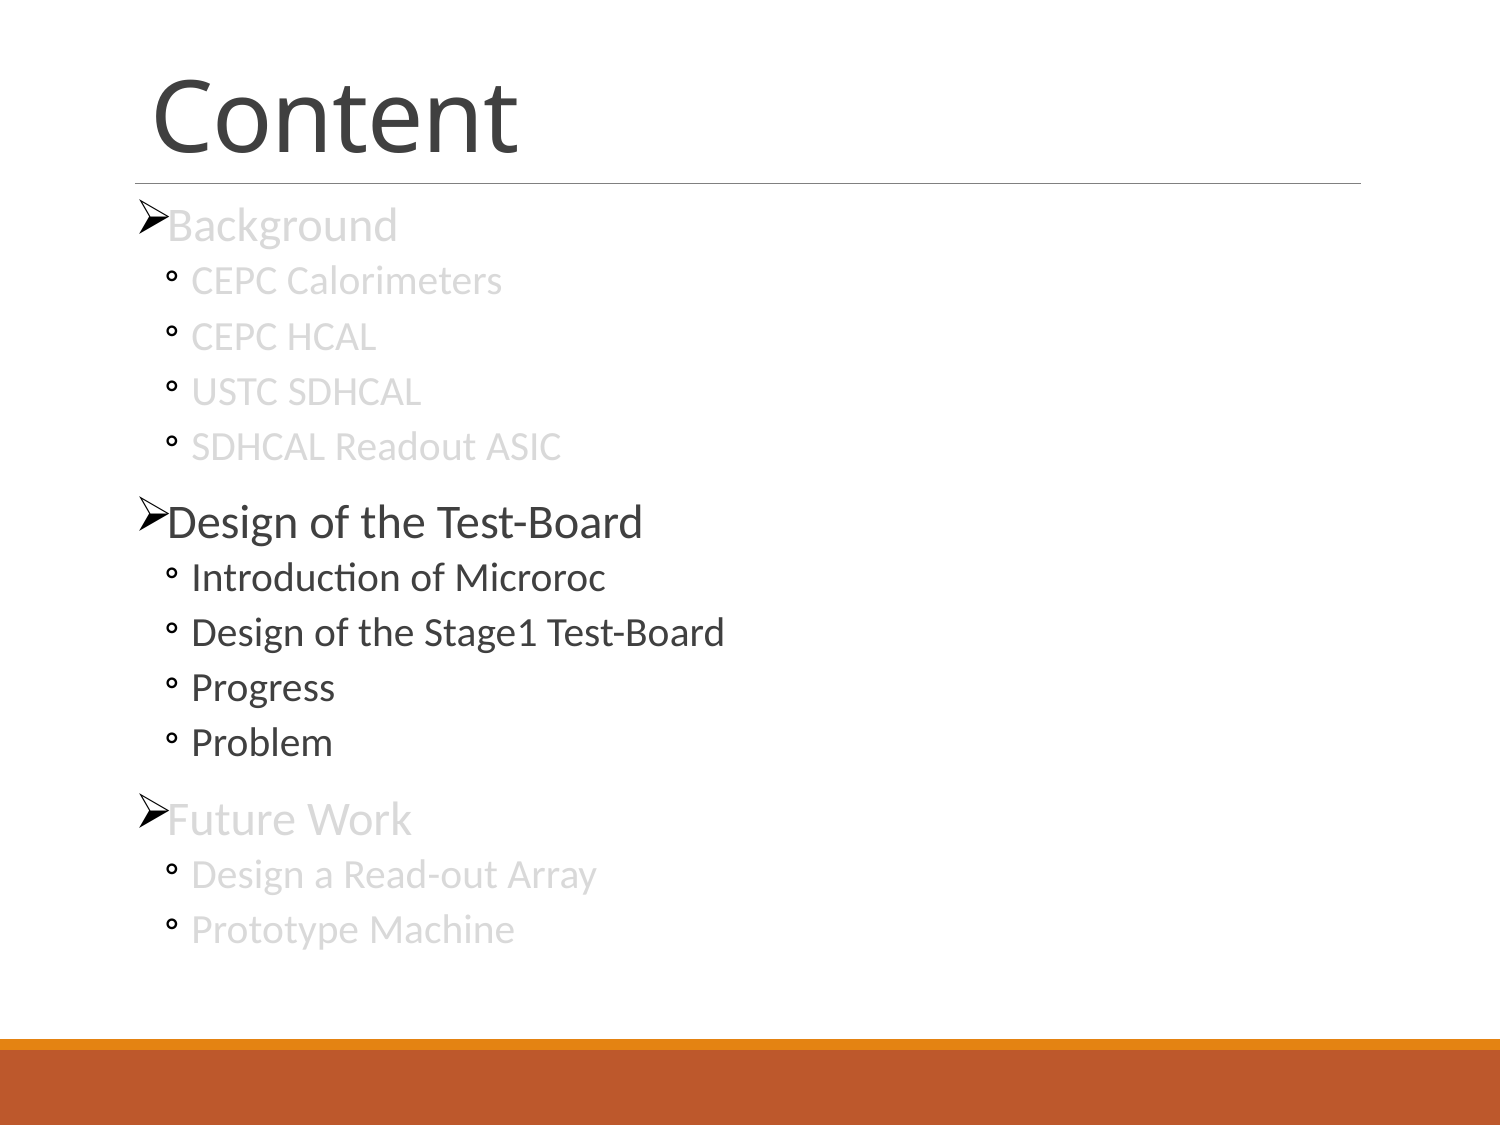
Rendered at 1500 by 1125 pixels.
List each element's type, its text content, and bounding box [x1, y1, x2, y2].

title Content [135, 47, 1373, 181]
list Background CEPC Calorimeters CEPC HCAL USTC SDHCAL SDHCAL Readout ASIC Design of the Test-Board Introduction of Microroc Design of the Stage1 Test-Board Progress Problem Future Work Design a Read-out Array Prototype Machine [135, 192, 1373, 963]
